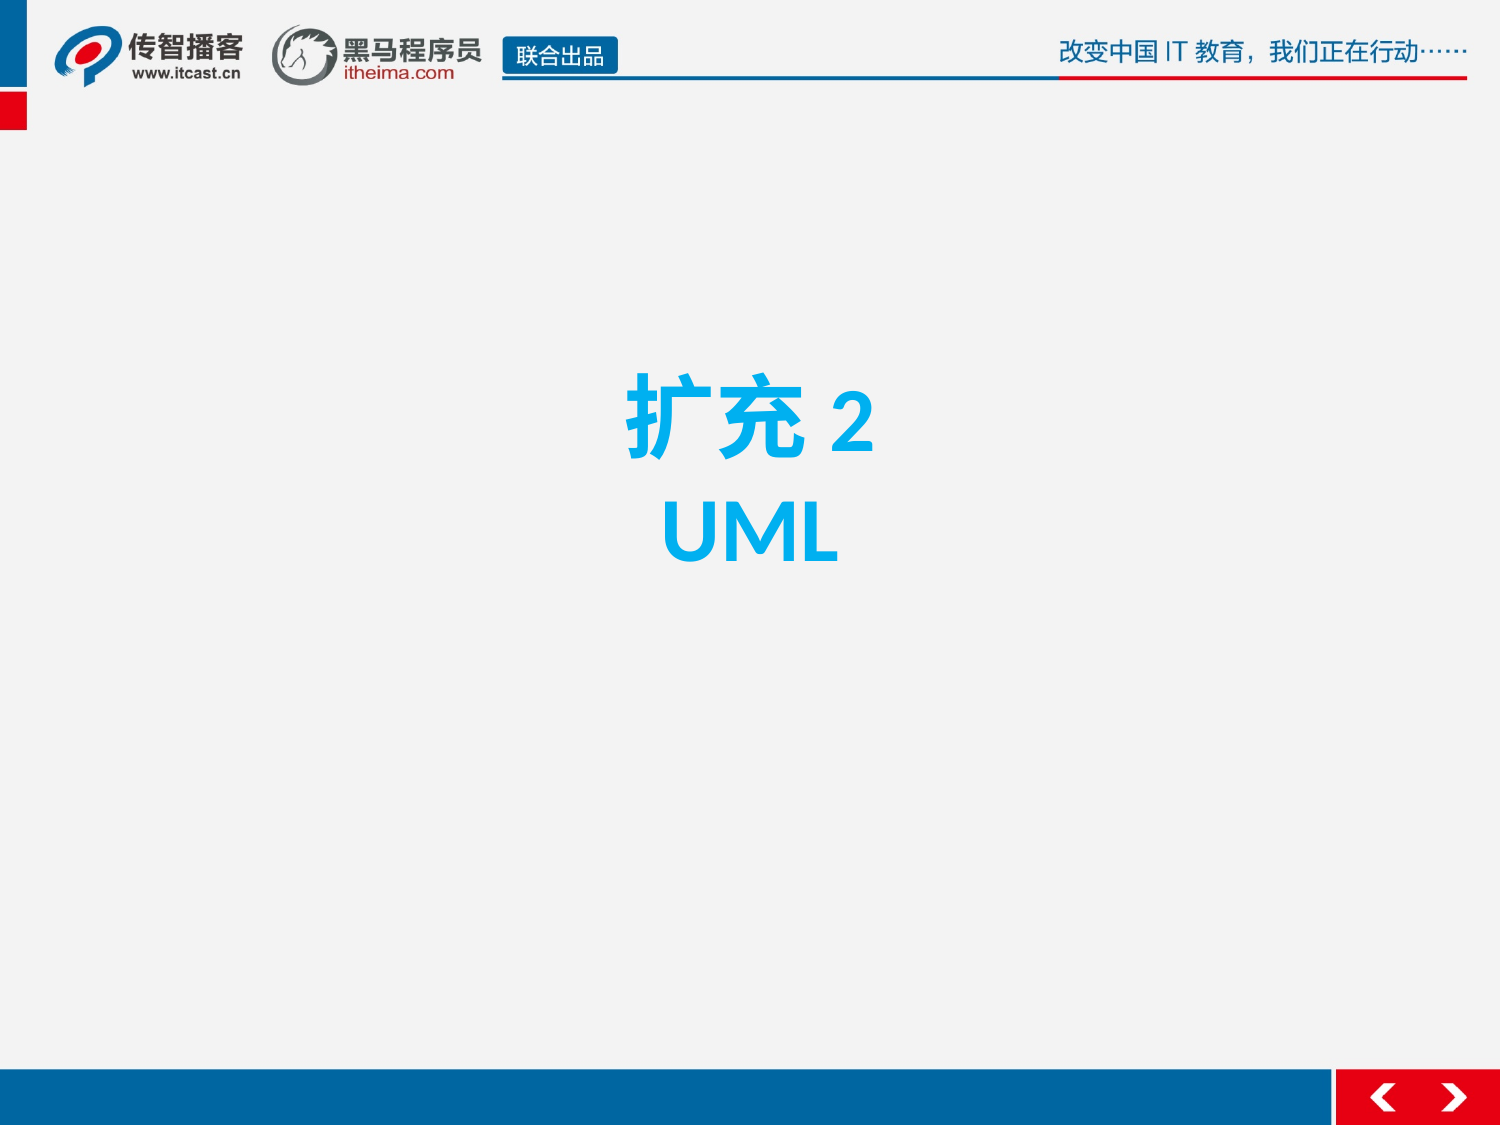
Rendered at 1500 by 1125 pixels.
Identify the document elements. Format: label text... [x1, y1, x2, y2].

title 扩充2 UML [112, 349, 1388, 591]
picture [0, 0, 1500, 1125]
